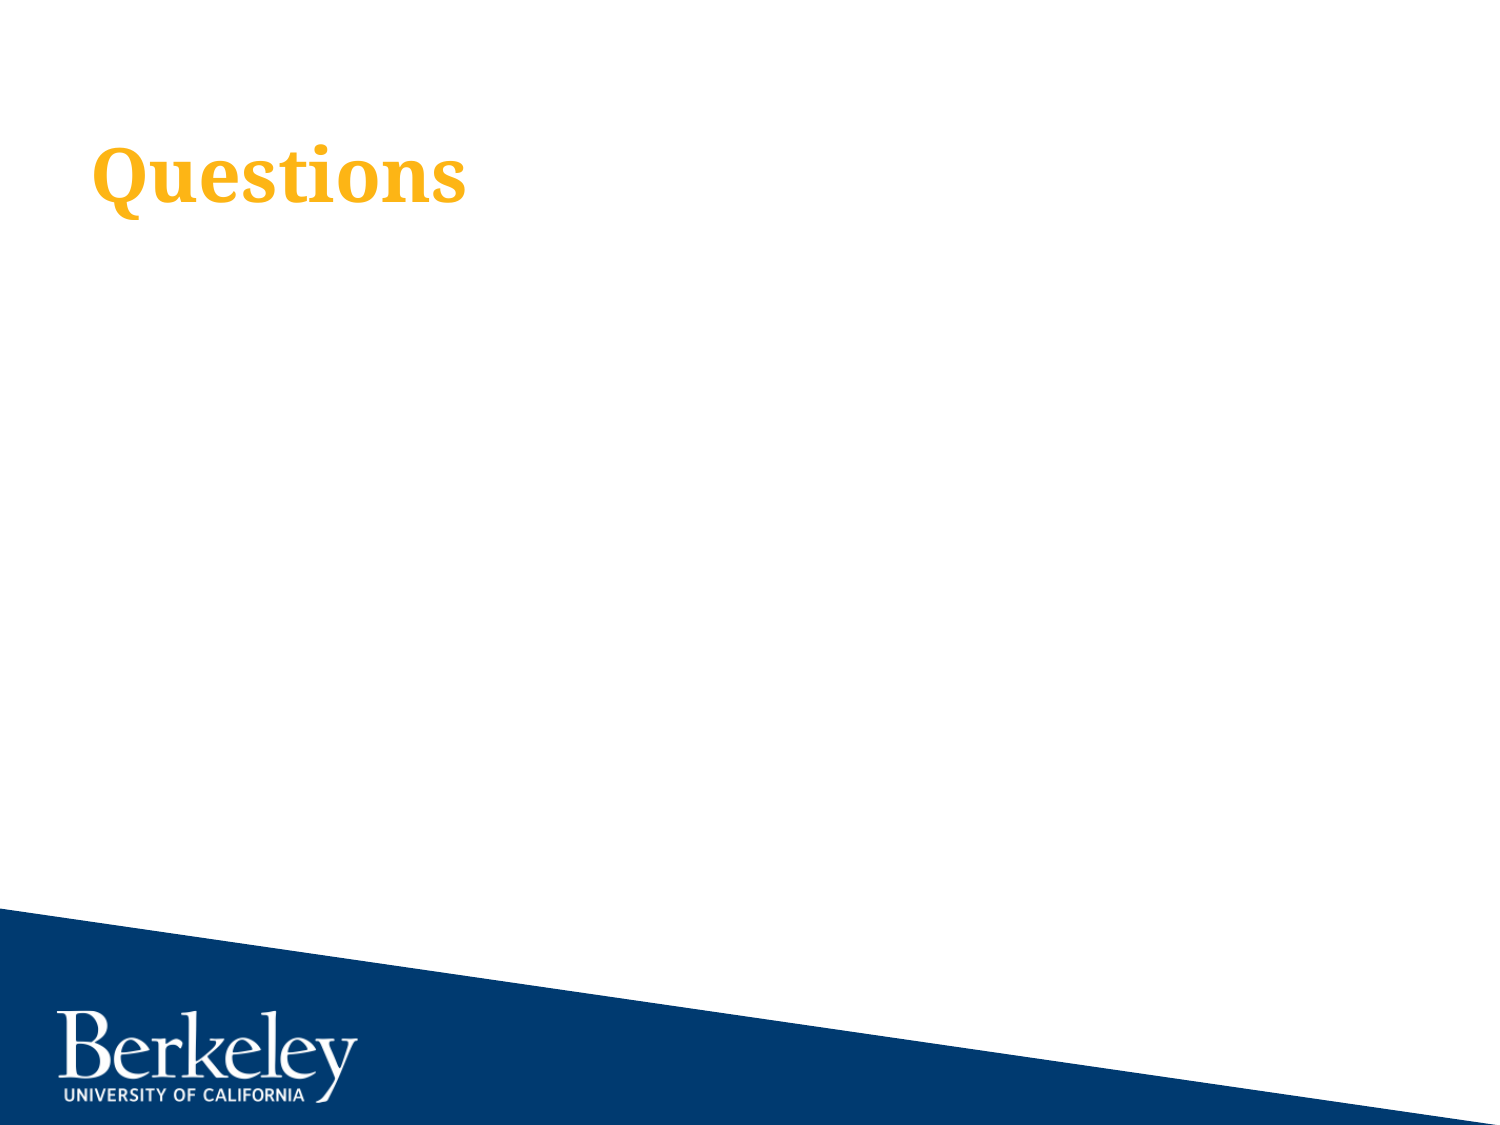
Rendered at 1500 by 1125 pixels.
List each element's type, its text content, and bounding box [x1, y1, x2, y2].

text_box [0, 910, 1486, 1125]
picture [56, 1010, 358, 1103]
title Questions [75, 45, 1425, 233]
